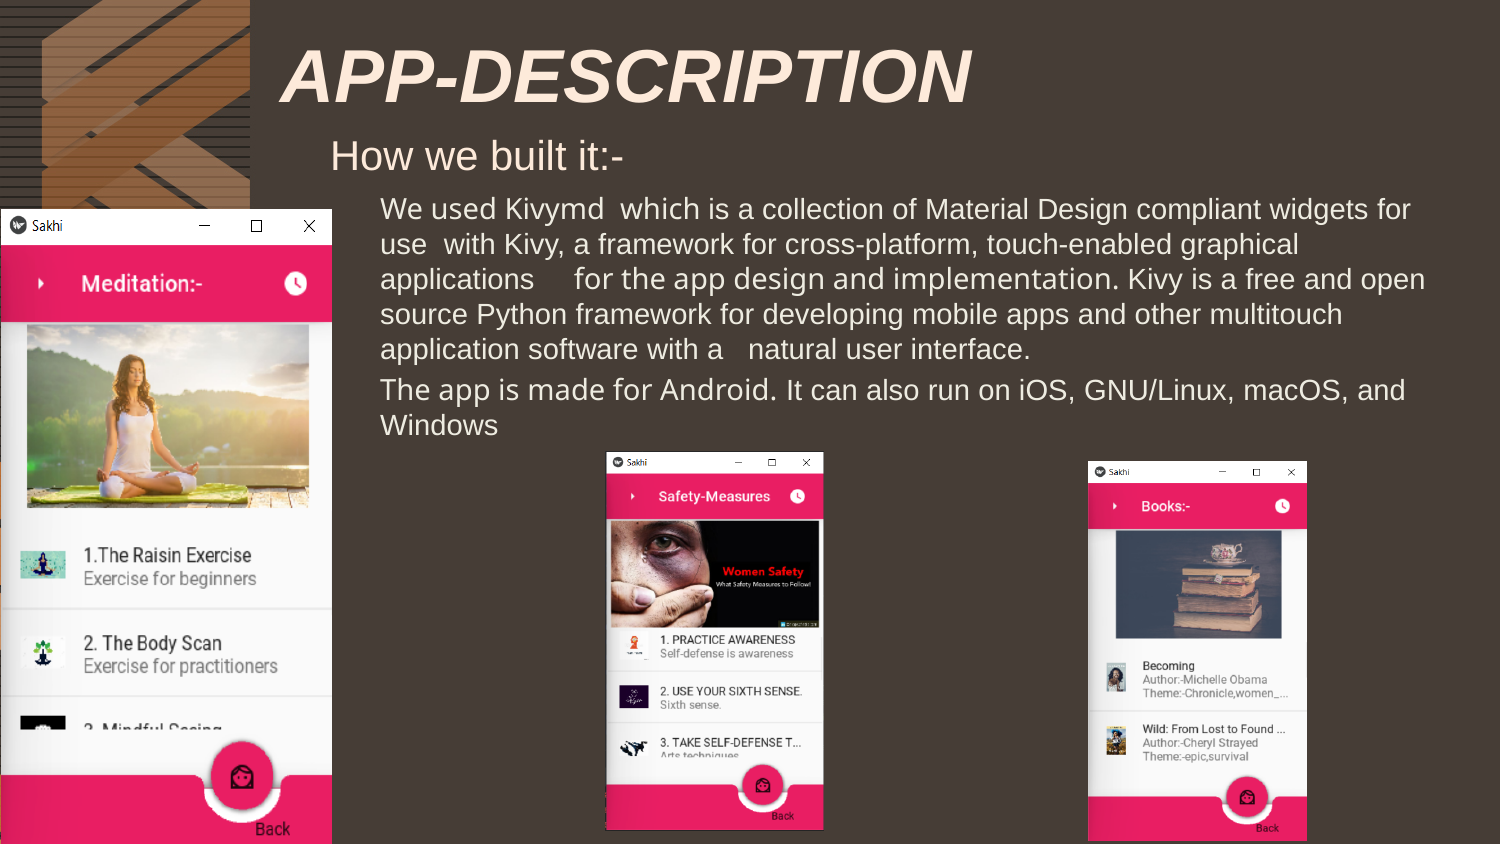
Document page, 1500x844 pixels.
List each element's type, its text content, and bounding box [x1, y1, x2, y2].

list How we built it:- [315, 115, 1412, 183]
list We used Kivymd which is a collection of Material Design compliant widgets for use with Kivy, a framework for cross-platform, touch-enabled graphical applications for the app design and implementation. Kivy is a free and open source Python framework for developing mobile apps and other multitouch application software with a natural user interface. The app is made for Android. It can also run on iOS, GNU/Linux, macOS, and Windows [315, 183, 1447, 439]
title APP-DESCRIPTION [265, 0, 1500, 146]
picture [0, 0, 1500, 844]
